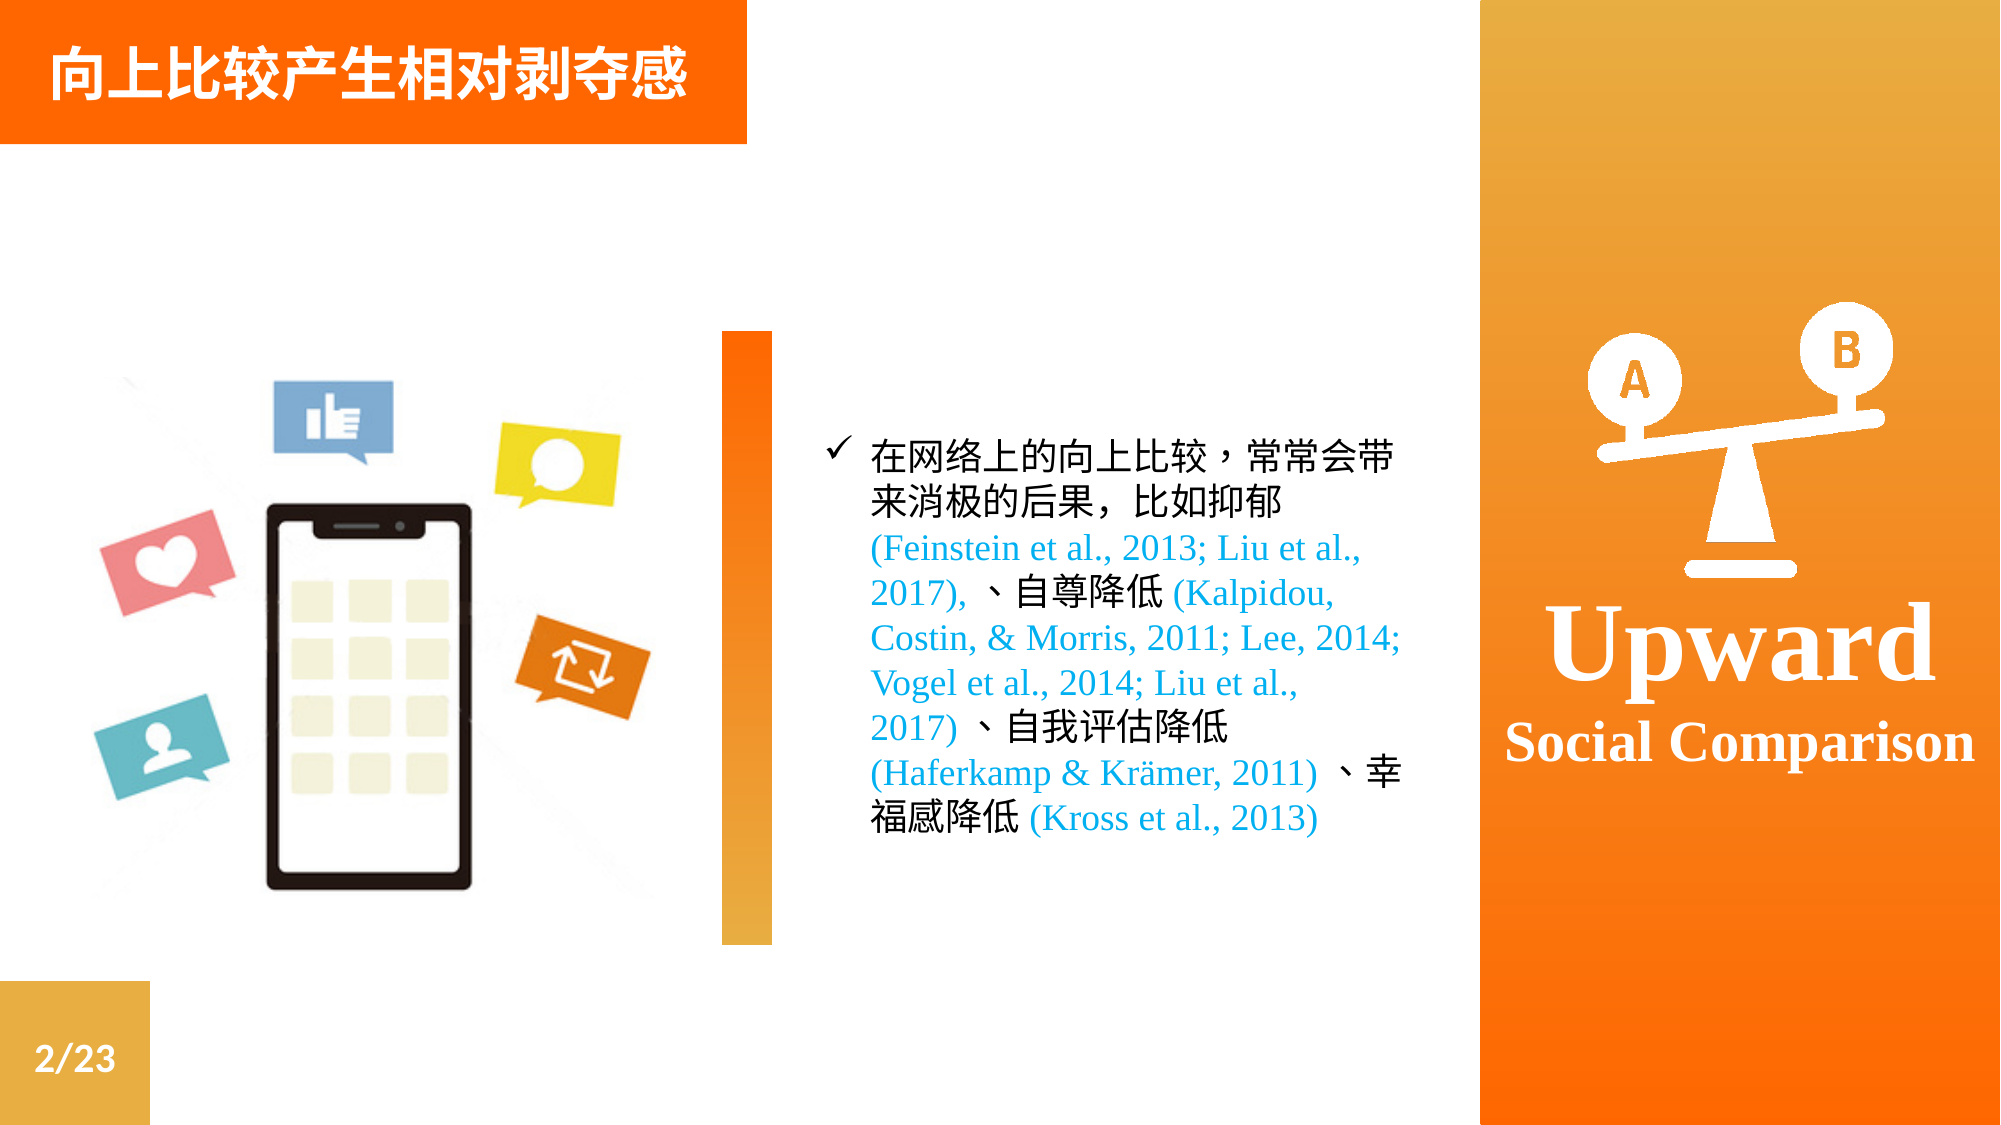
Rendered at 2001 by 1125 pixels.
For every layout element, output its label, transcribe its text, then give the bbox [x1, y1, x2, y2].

text_box [0, 0, 748, 145]
text_box 向上比较产生相对剥夺感 [33, 29, 714, 114]
text_box [721, 330, 773, 946]
text_box 在网络上的向上比较，常常会带来消极的后果，比如抑郁(Feinstein et al., 2013; Liu et al., 2017),、自尊降低(Kalpidou, Costin, & Morris, 2011; Lee, 2014; Vogel et al., 2014; Liu et al., 2017)、自我评估降低(Haferkamp & Krämer, 2011)、幸福感降低(Kross et al., 2013) [808, 425, 1419, 846]
picture [91, 376, 656, 899]
text_box [0, 980, 151, 1125]
text_box 2/23 [0, 1023, 150, 1089]
text_box [1479, 0, 2000, 1125]
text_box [1486, 302, 1994, 783]
